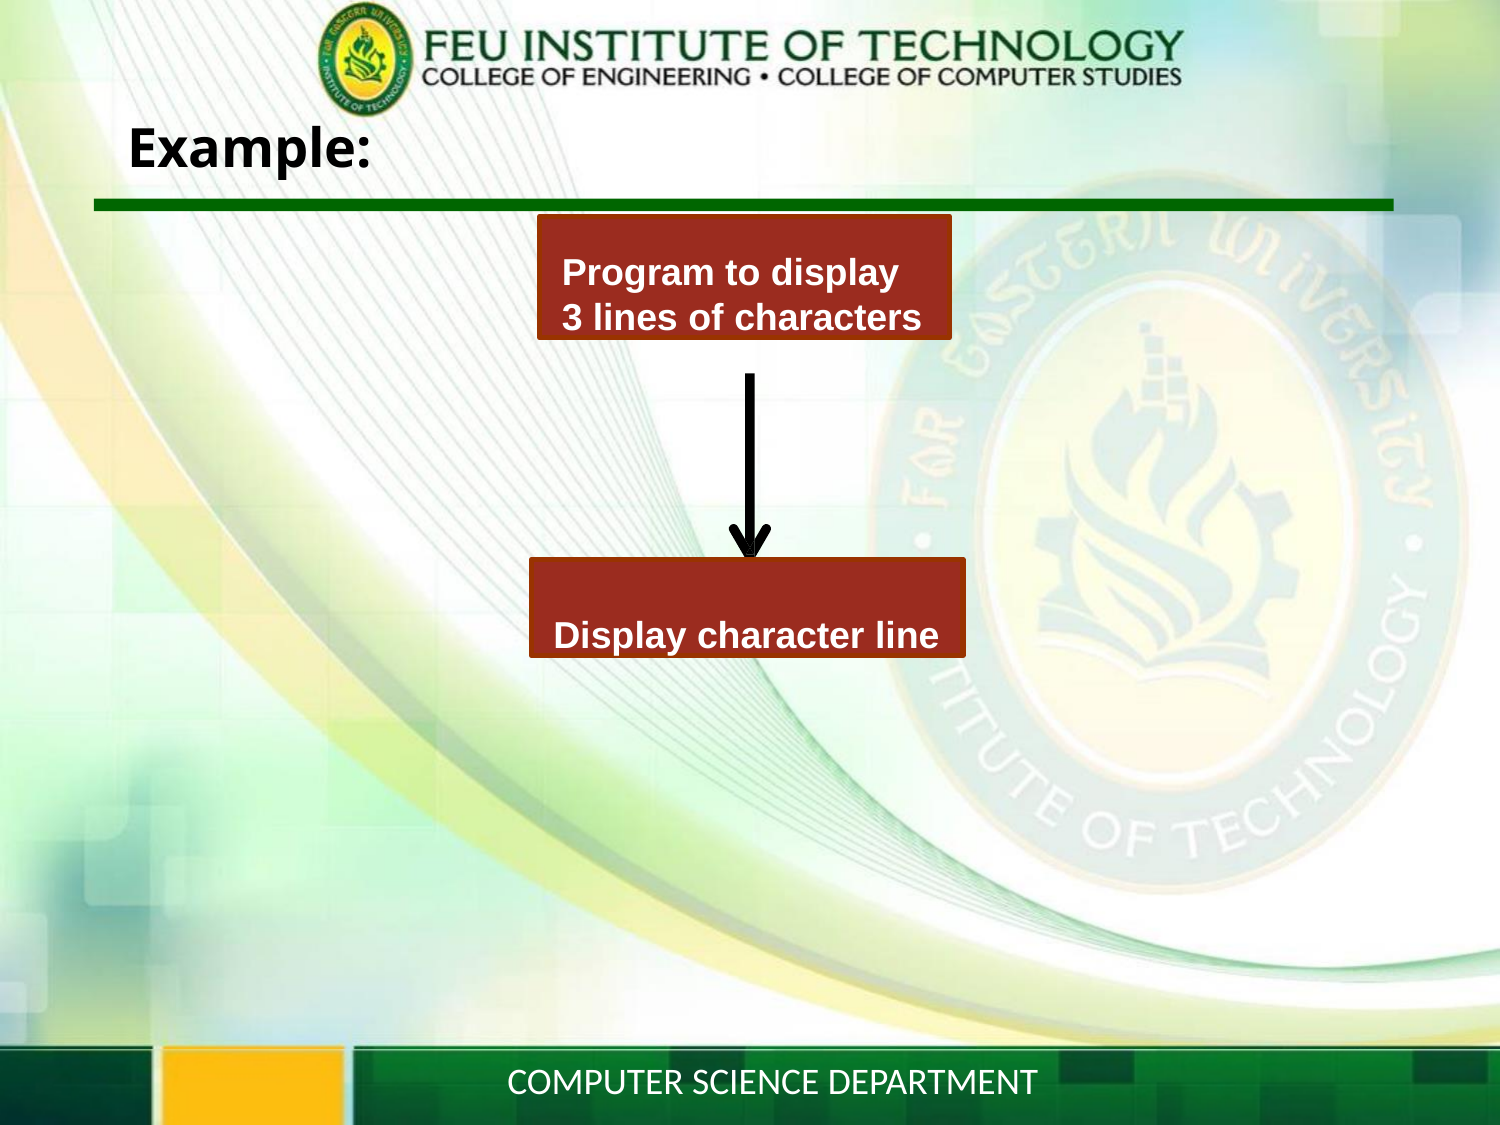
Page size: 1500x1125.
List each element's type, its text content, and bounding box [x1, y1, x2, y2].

picture [0, 0, 1500, 1125]
text_box Display character line [531, 559, 963, 656]
text_box Program to display 3 lines of characters [539, 216, 950, 338]
title Example: [125, 51, 404, 240]
text_box [728, 373, 771, 559]
